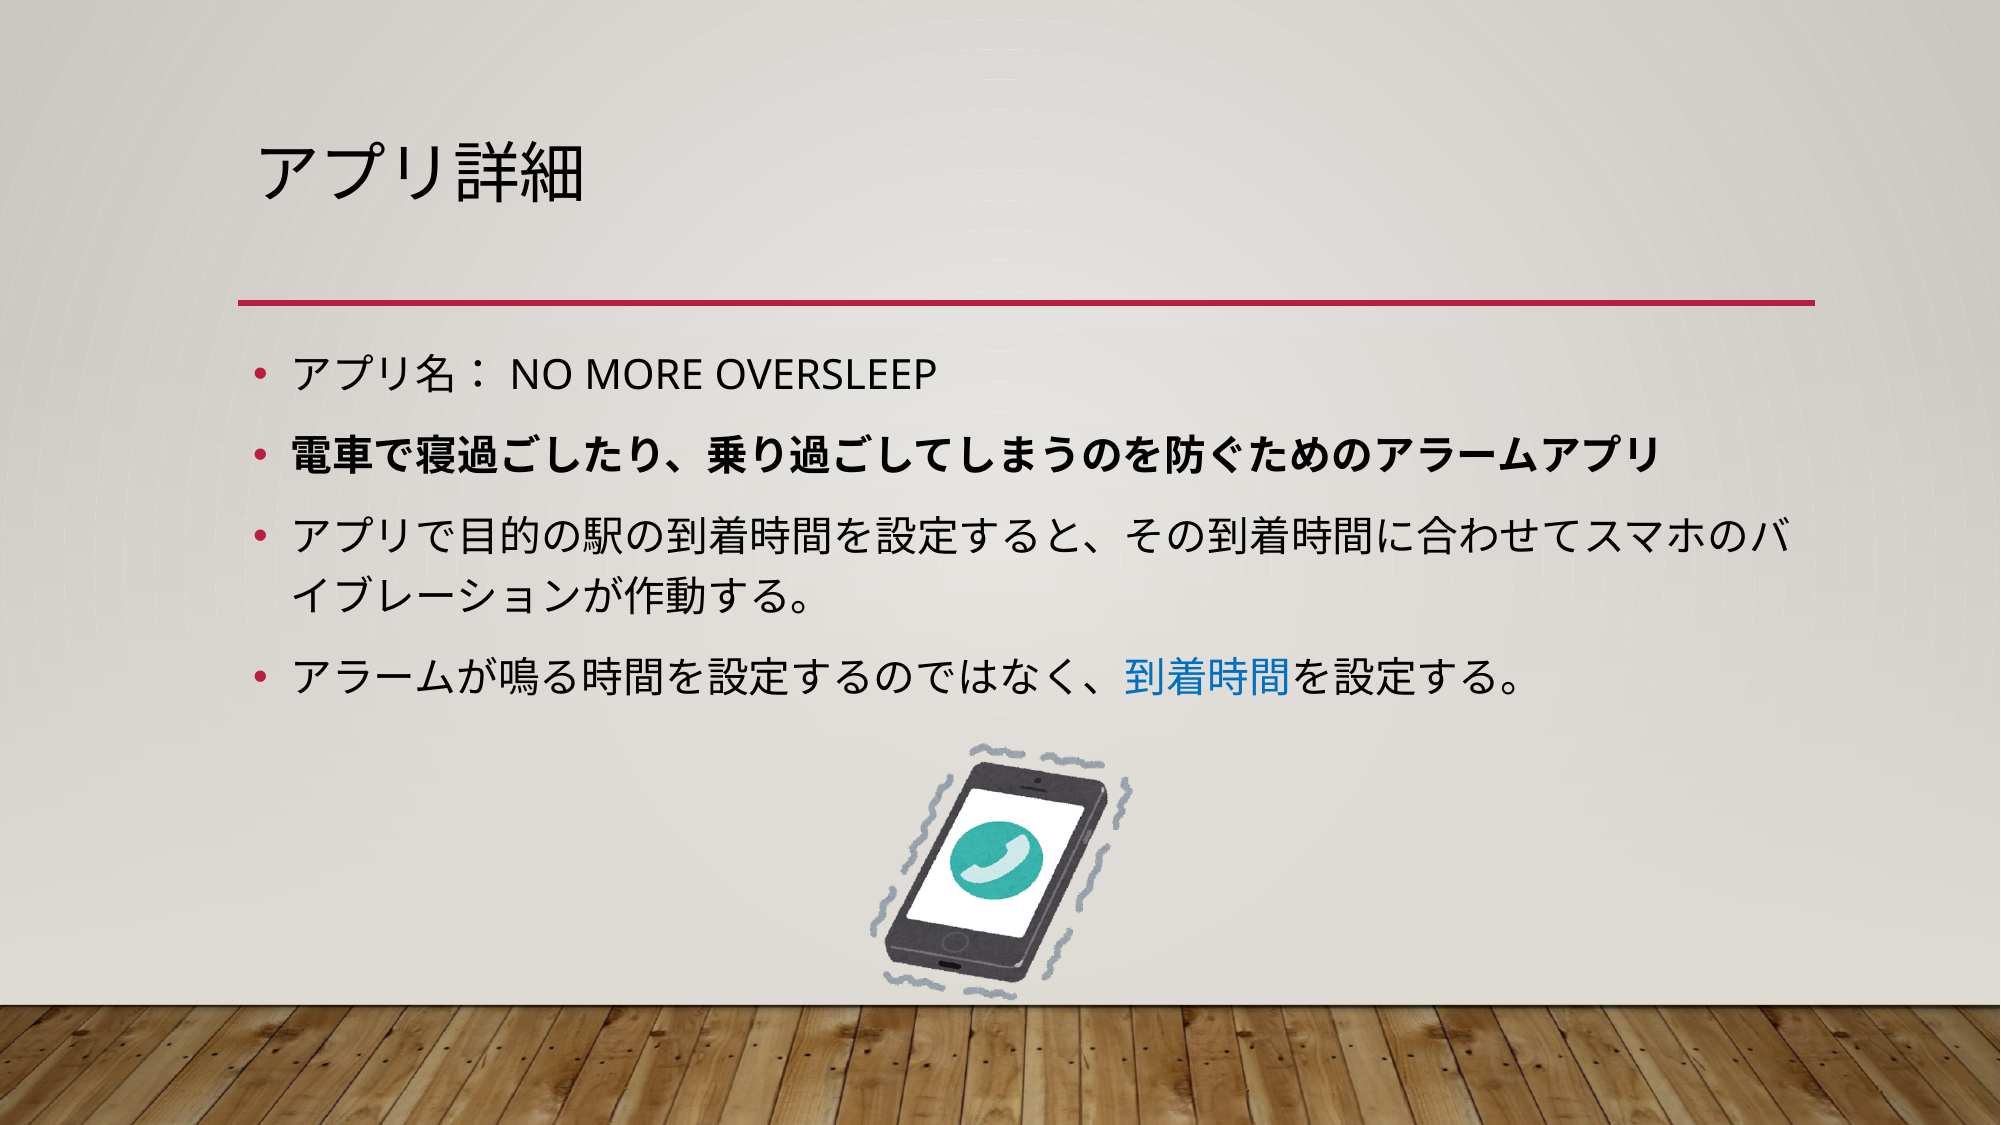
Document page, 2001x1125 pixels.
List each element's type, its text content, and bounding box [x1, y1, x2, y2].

picture [0, 737, 2000, 1125]
title アプリ詳細 [238, 131, 1814, 305]
list アプリ名：NO MORE OVERSLEEP 電車で寝過ごしたり、乗り過ごしてしまうのを防ぐためのアラームアプリ アプリで目的の駅の到着時間を設定すると、その到着時間に合わせてスマホのバイブレーションが作動する。 アラームが鳴る時間を設定するのではなく、到着時間を設定する。 [238, 330, 1814, 897]
